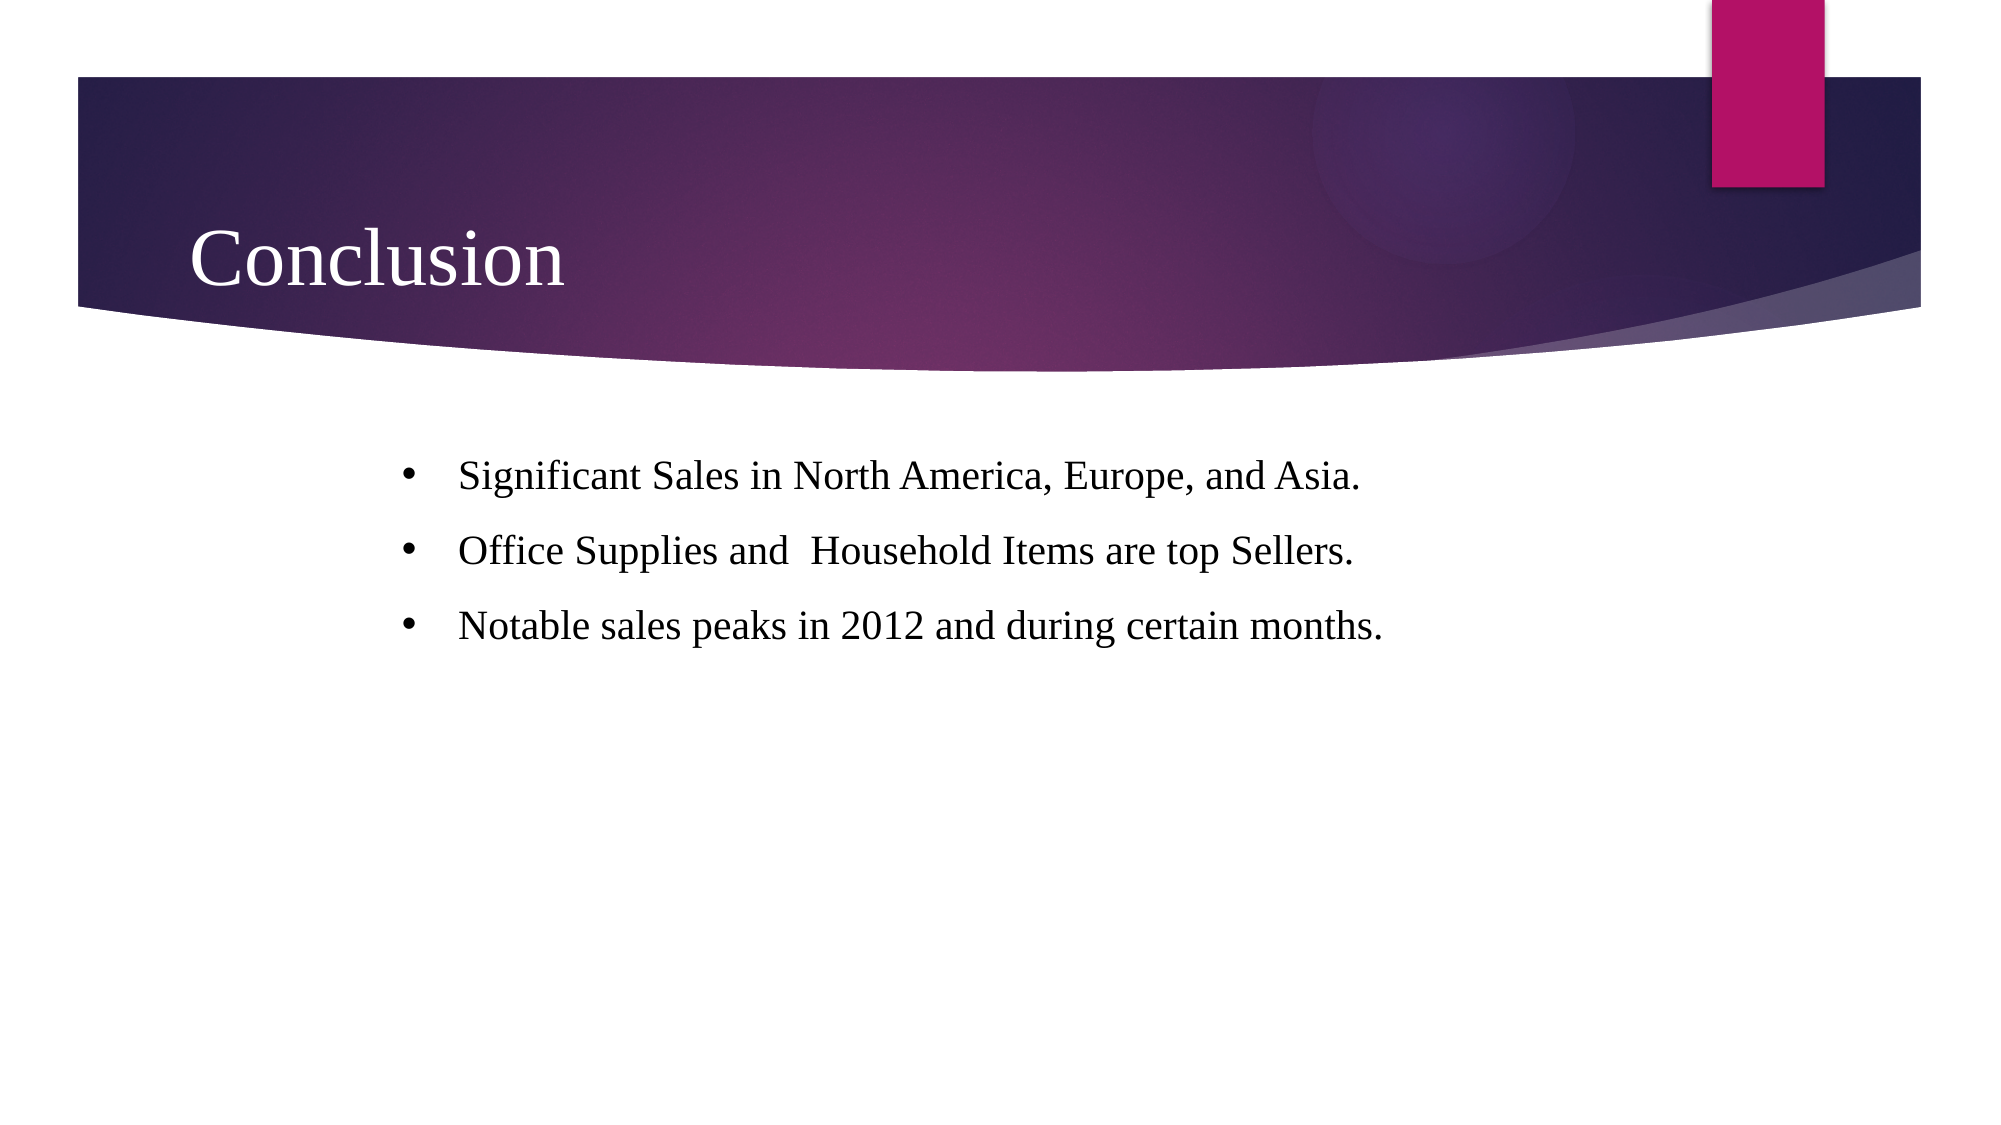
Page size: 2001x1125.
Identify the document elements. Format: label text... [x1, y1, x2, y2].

text_box Summary: [346, 332, 752, 448]
title Conclusion [79, 132, 676, 311]
text_box Significant Sales in North America, Europe, and Asia. Office Supplies and Household Items are top Sellers. Notable sales peaks in 2012 and during certain months. [387, 416, 1697, 656]
